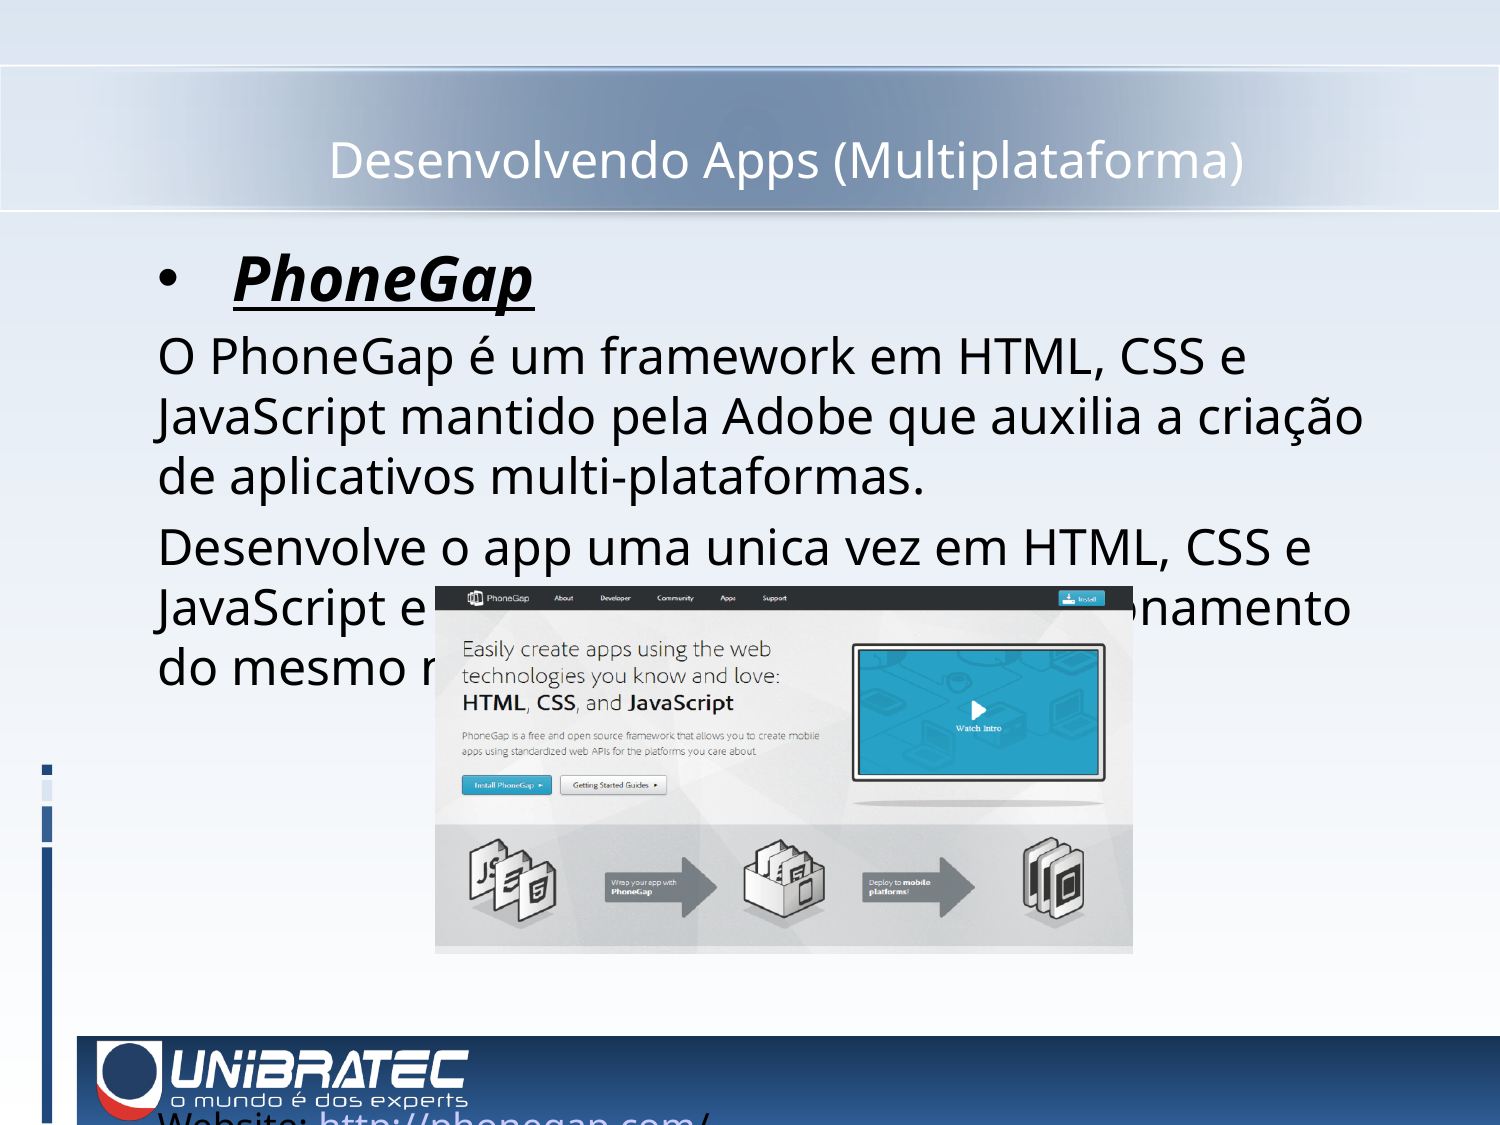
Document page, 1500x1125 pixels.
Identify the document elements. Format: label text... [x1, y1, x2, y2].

list PhoneGap O PhoneGap é um framework em HTML, CSS e JavaScript mantido pela Adobe que auxilia a criação de aplicativos multi-plataformas. Desenvolve o app uma unica vez em HTML, CSS e JavaScript e o framework garante o funcionamento do mesmo nas plataformas desejada Website: http://phonegap.com/ [142, 231, 1417, 1059]
title Desenvolvendo Apps (Multiplataforma) [150, 84, 1424, 233]
picture [96, 1040, 469, 1121]
picture [0, 58, 1500, 227]
picture [434, 585, 1133, 954]
